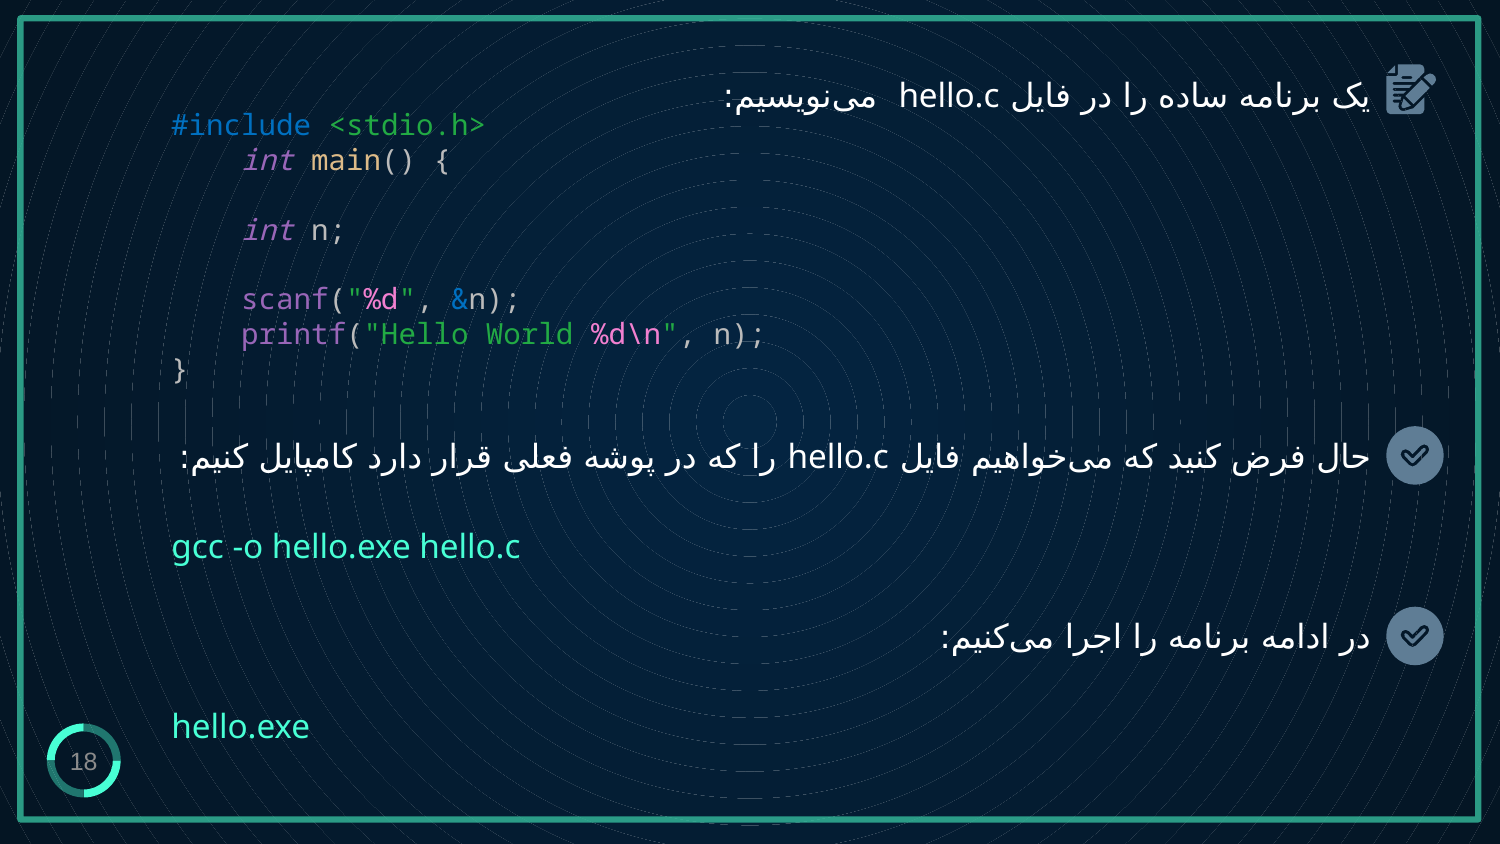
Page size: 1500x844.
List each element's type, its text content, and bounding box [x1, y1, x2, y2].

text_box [1385, 425, 1444, 485]
slide_number 18 [46, 723, 121, 798]
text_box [1385, 606, 1444, 666]
text_box #include <stdio.h> int main() { int n; scanf("%d", &n); printf("Hello World %d\n", n); } [156, 98, 907, 393]
text_box حال فرض کنید که می‌خواهیم فایل hello.c را که در پوشه فعلی قرار دارد کامپایل کنیم: gcc -o hello.exe hello.c در ادامه برنامه را اجرا می‌کنیم: hello.exe [156, 467, 1387, 714]
title یک برنامه ساده را در فایل hello.c می‌نویسیم: [591, 53, 1387, 115]
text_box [1385, 64, 1439, 115]
